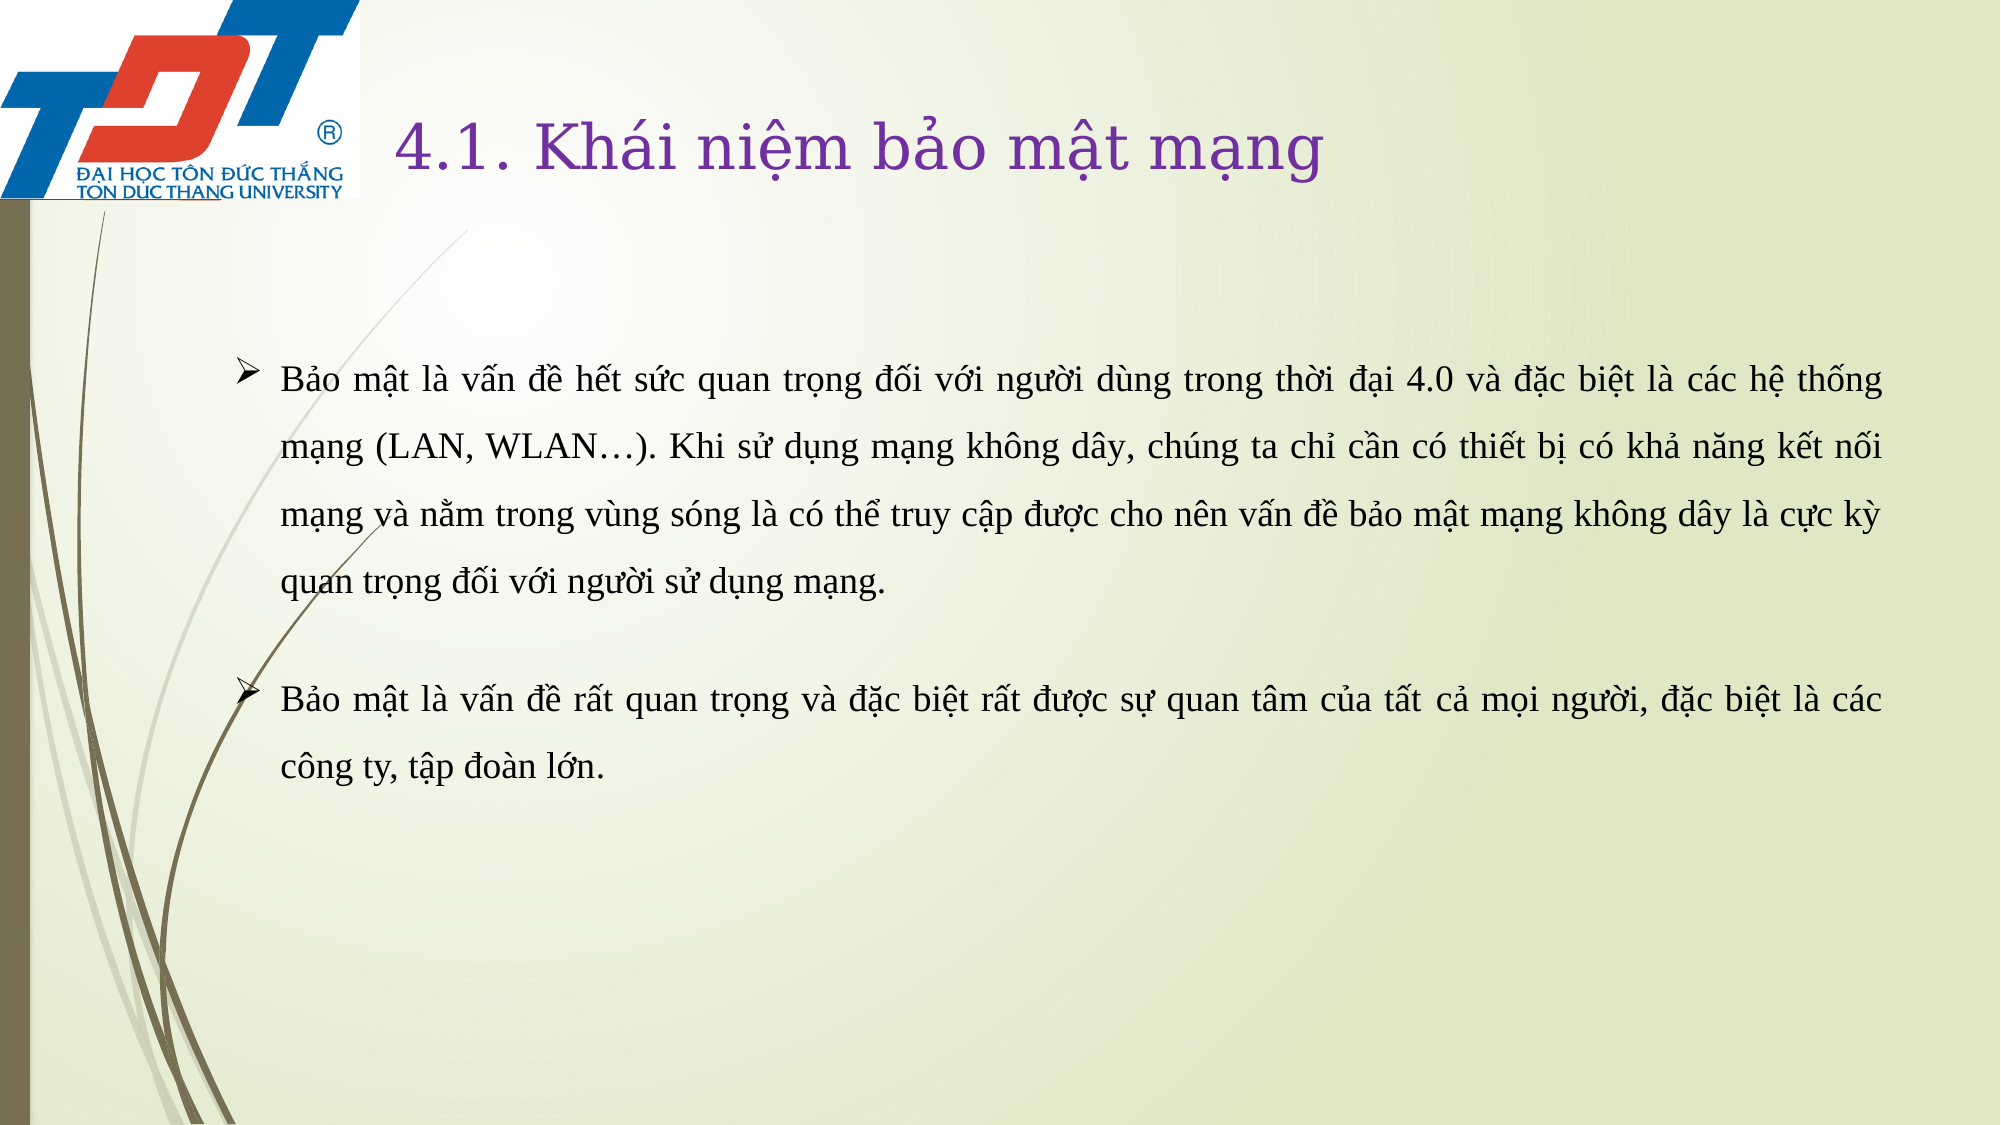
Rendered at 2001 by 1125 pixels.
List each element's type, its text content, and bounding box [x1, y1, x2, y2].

text_box Bảo mật là vấn đề hết sức quan trọng đối với người dùng trong thời đại 4.0 và đặc biệt là các hệ thống mạng (LAN, WLAN…). Khi sử dụng mạng không dây, chúng ta chỉ cần có thiết bị có khả năng kết nối mạng và nằm trong vùng sóng là có thể truy cập được cho nên vấn đề bảo mật mạng không dây là cực kỳ quan trọng đối với người sử dụng mạng. Bảo mật là vấn đề rất quan trọng và đặc biệt rất được sự quan tâm của tất cả mọi người, đặc biệt là các công ty, tập đoàn lớn. [218, 323, 1898, 911]
text_box 4.1. Khái niệm bảo mật mạng [379, 99, 1738, 228]
picture [0, 0, 361, 199]
